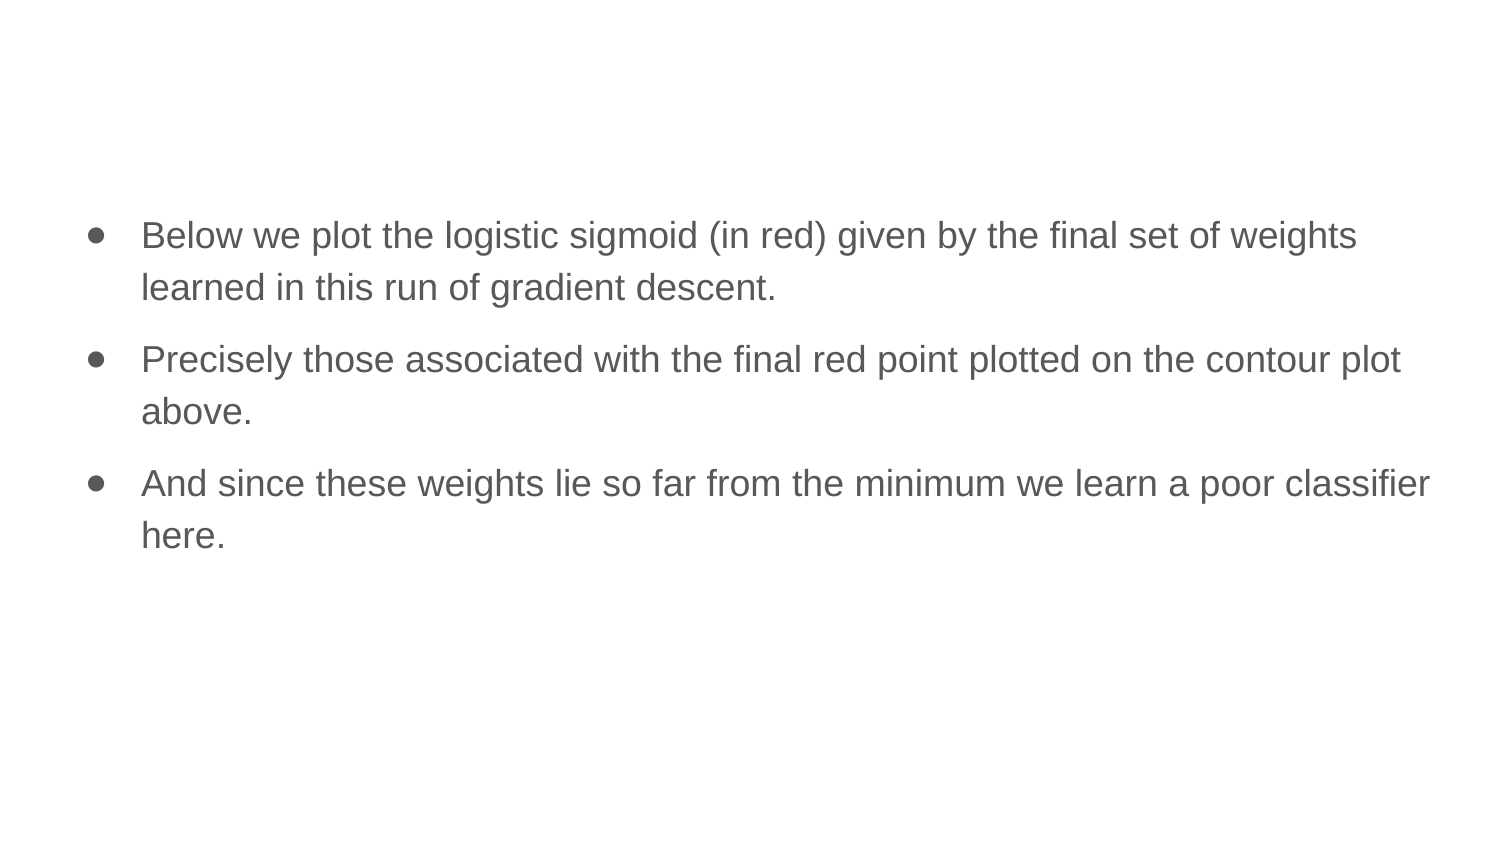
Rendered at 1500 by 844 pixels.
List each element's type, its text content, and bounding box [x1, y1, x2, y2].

list Below we plot the logistic sigmoid (in red) given by the final set of weights learned in this run of gradient descent. Precisely those associated with the final red point plotted on the contour plot above. And since these weights lie so far from the minimum we learn a poor classifier here. [50, 188, 1450, 750]
